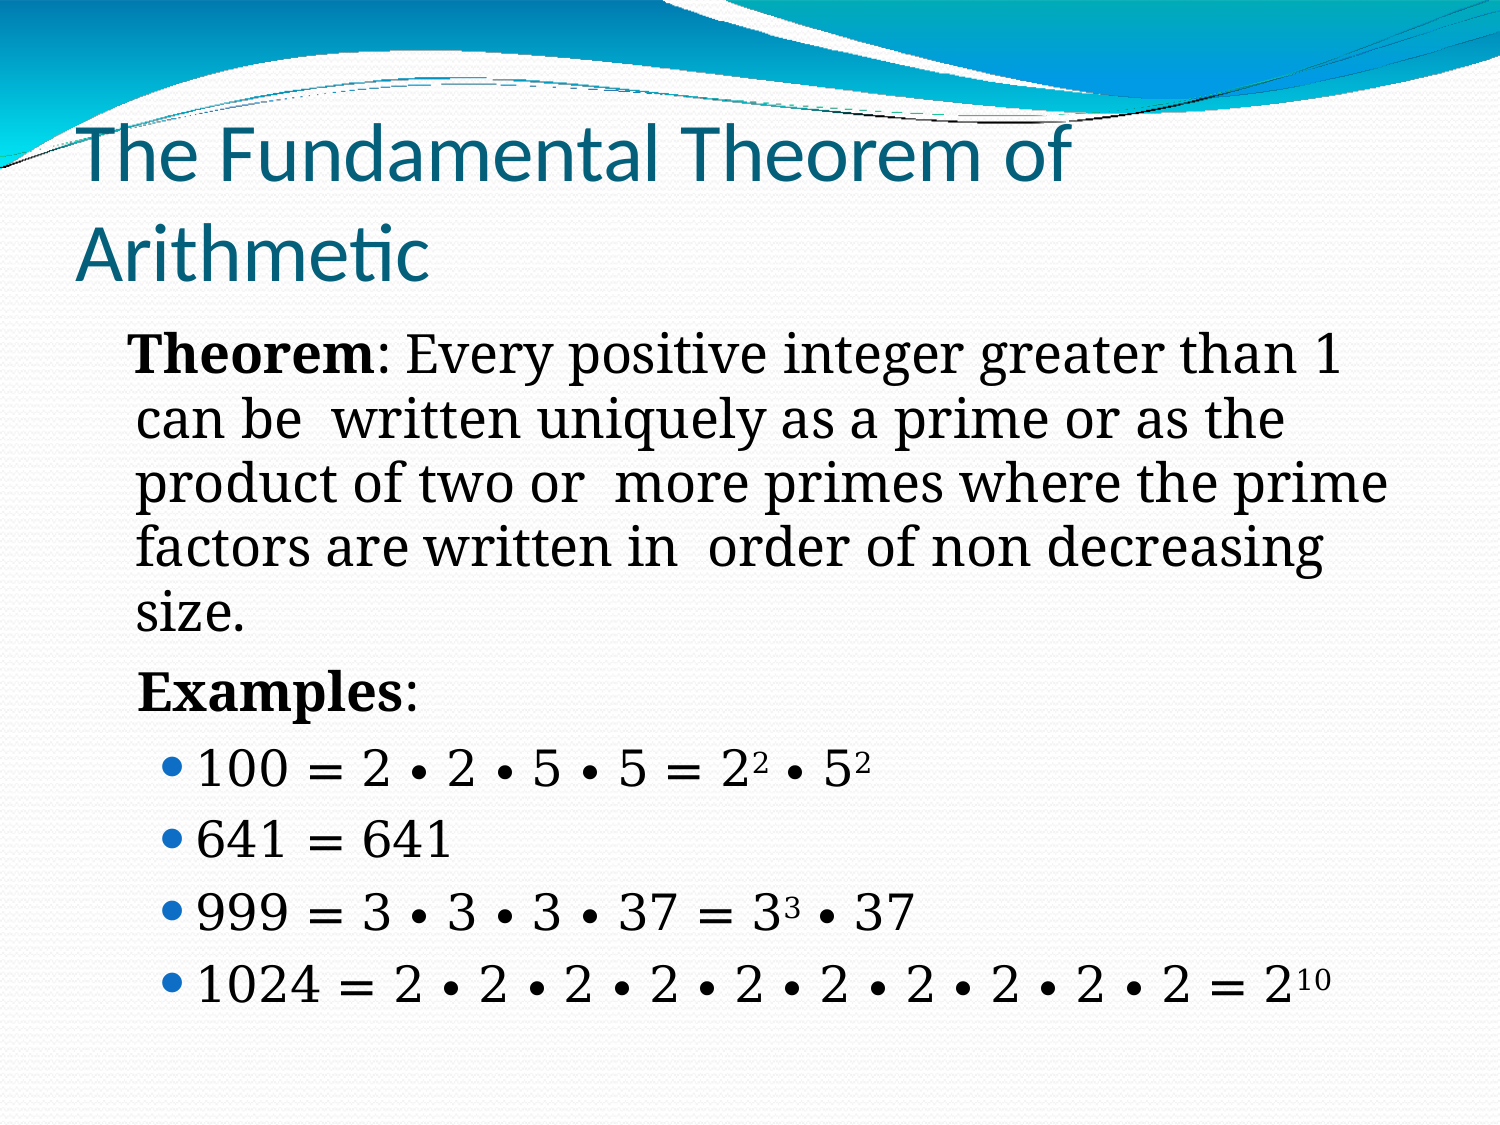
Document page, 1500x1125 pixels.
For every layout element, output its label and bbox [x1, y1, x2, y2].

text_box [0, 0, 1500, 1125]
